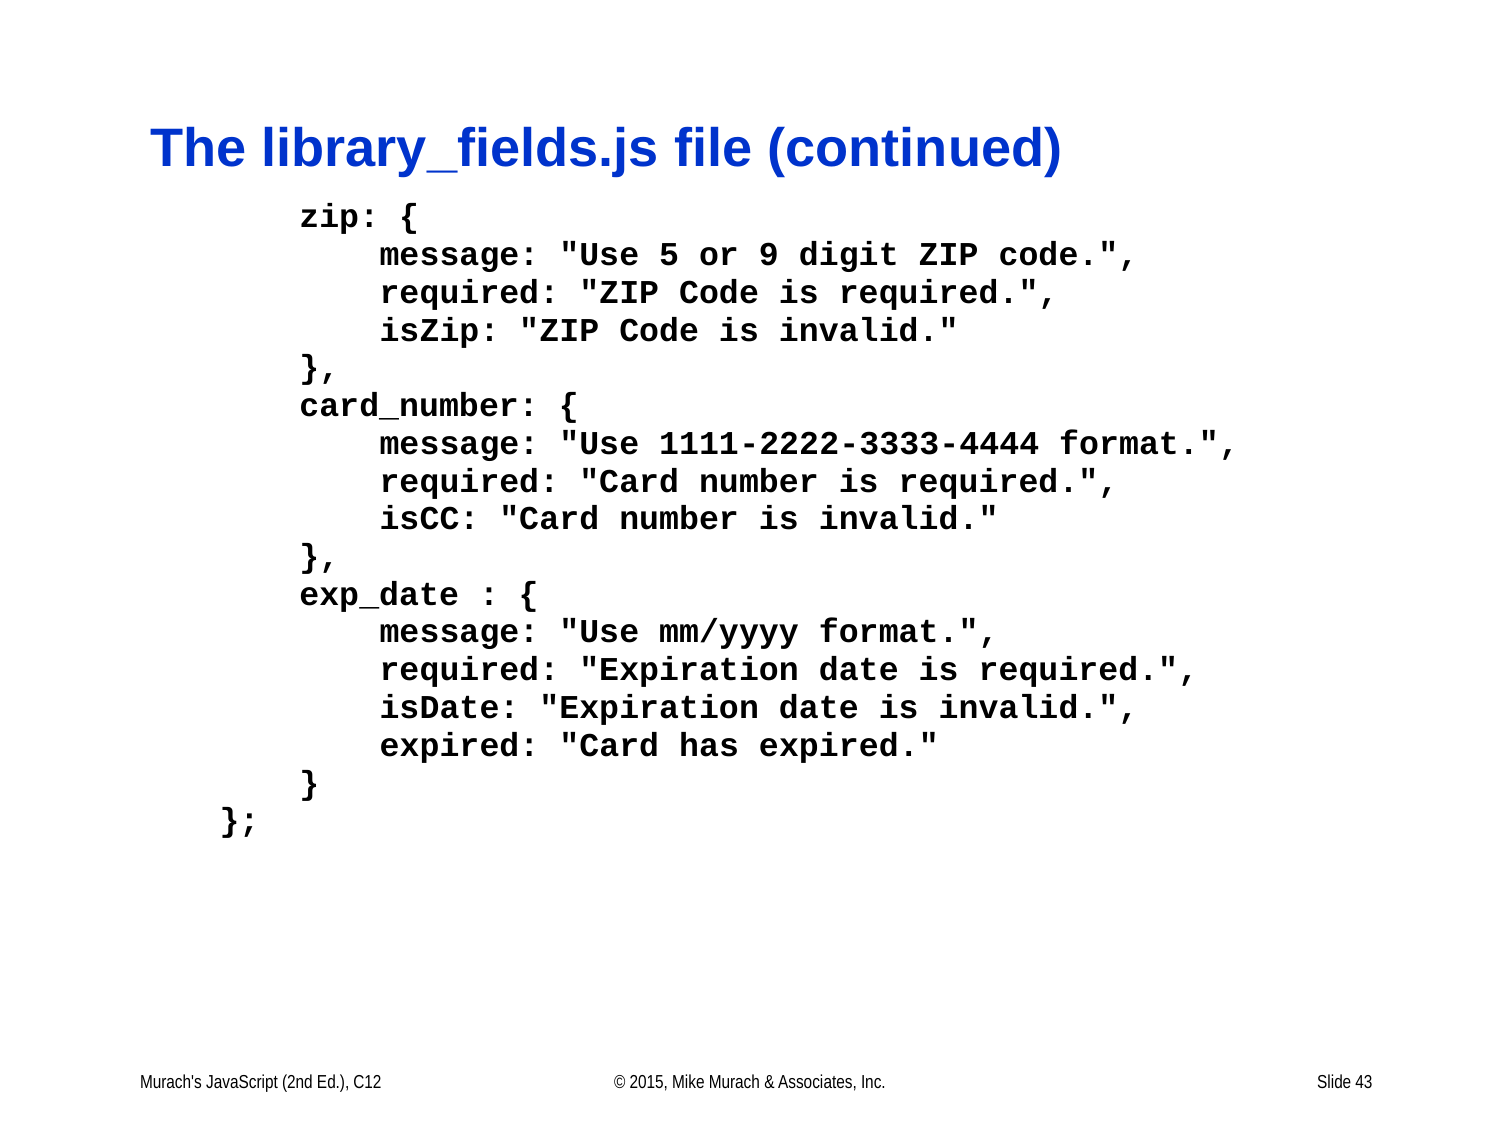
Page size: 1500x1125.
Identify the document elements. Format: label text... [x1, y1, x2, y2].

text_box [162, 199, 1361, 844]
slide_number Murach's JavaScript (2nd Ed.), C12 [125, 1025, 450, 1100]
footer © 2015, Mike Murach & Associates, Inc. [474, 1025, 1025, 1100]
title The library_fields.js file (continued) [150, 112, 1350, 179]
slide_number Slide 43 [1074, 1025, 1388, 1100]
